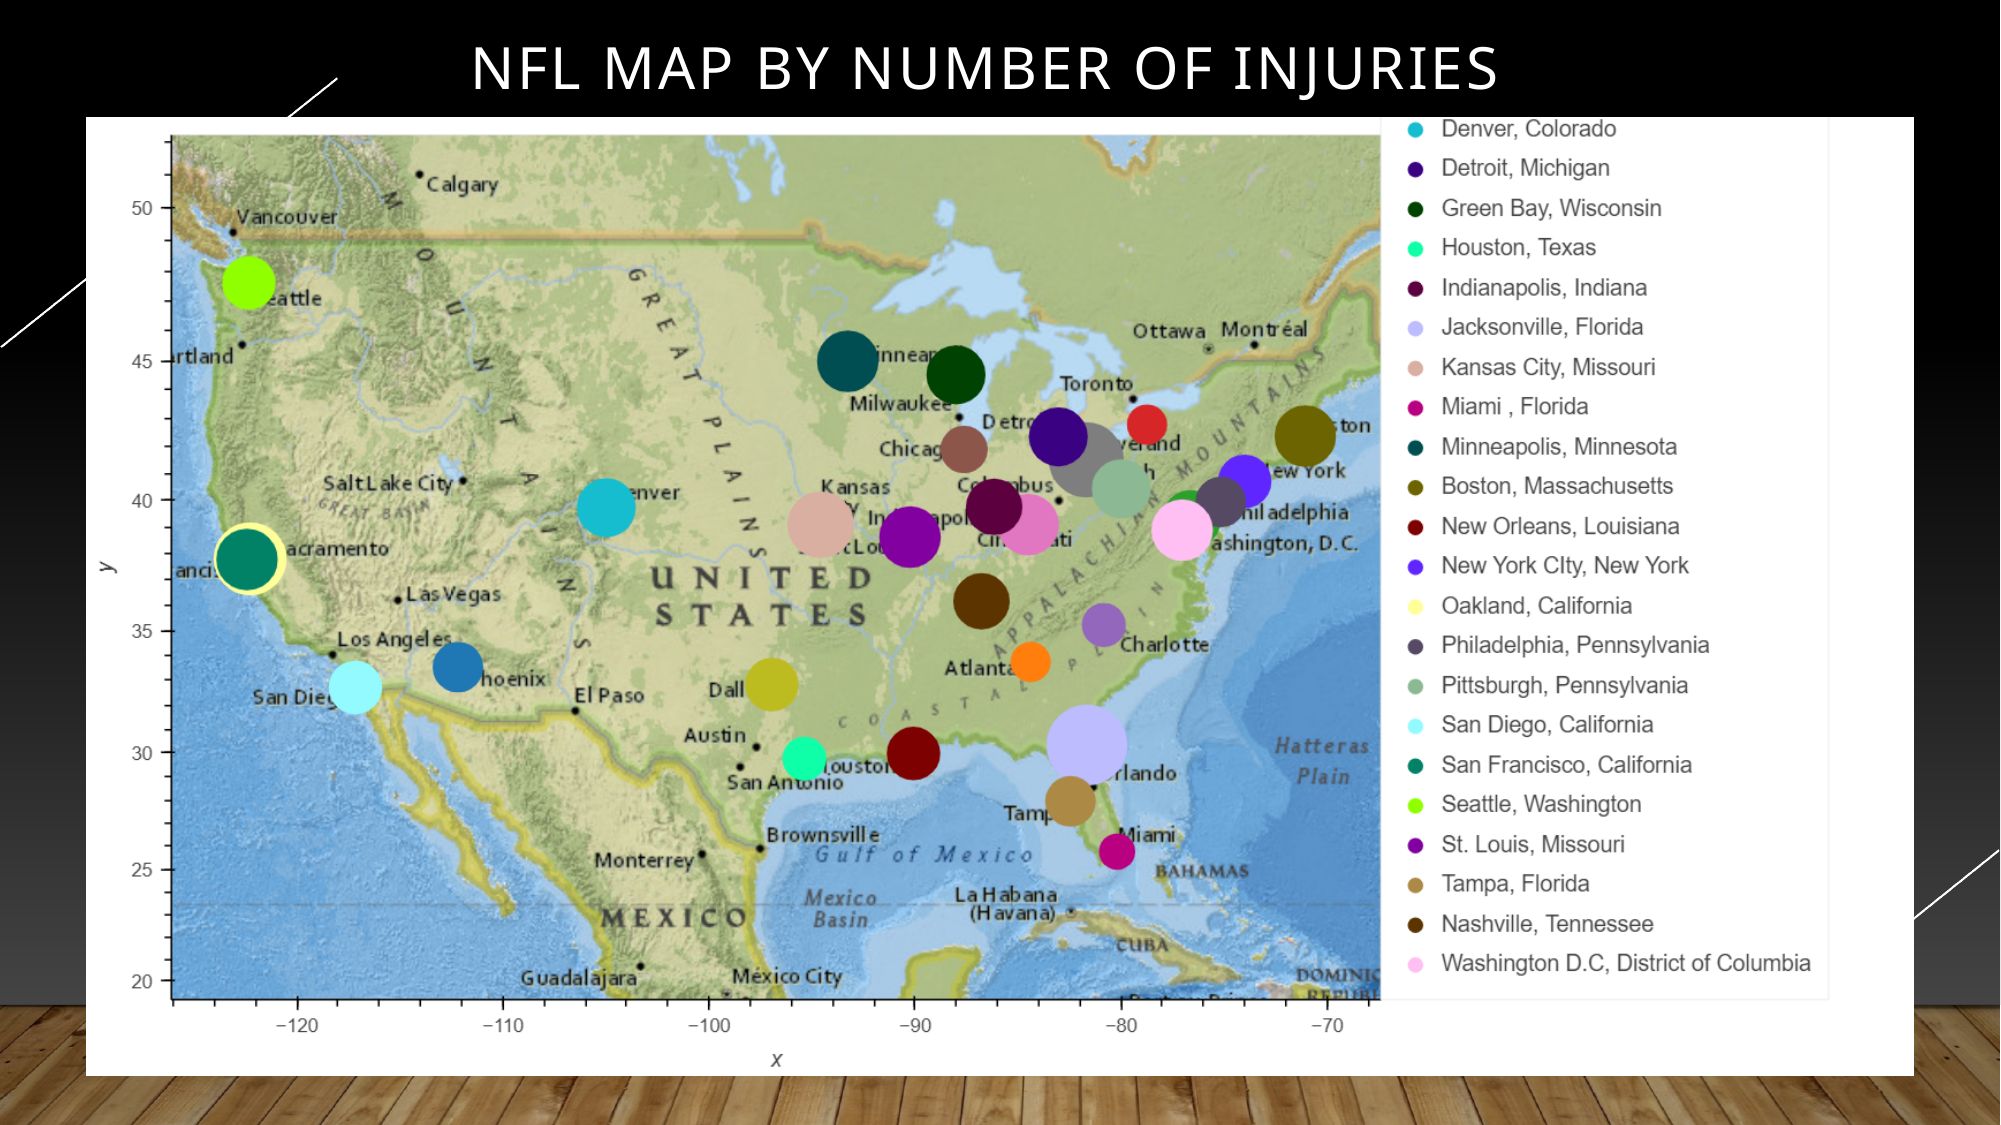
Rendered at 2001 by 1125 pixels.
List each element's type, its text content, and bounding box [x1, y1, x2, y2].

picture [0, 77, 2000, 1125]
title NFL Map by Number of Injuries [122, 31, 1848, 117]
